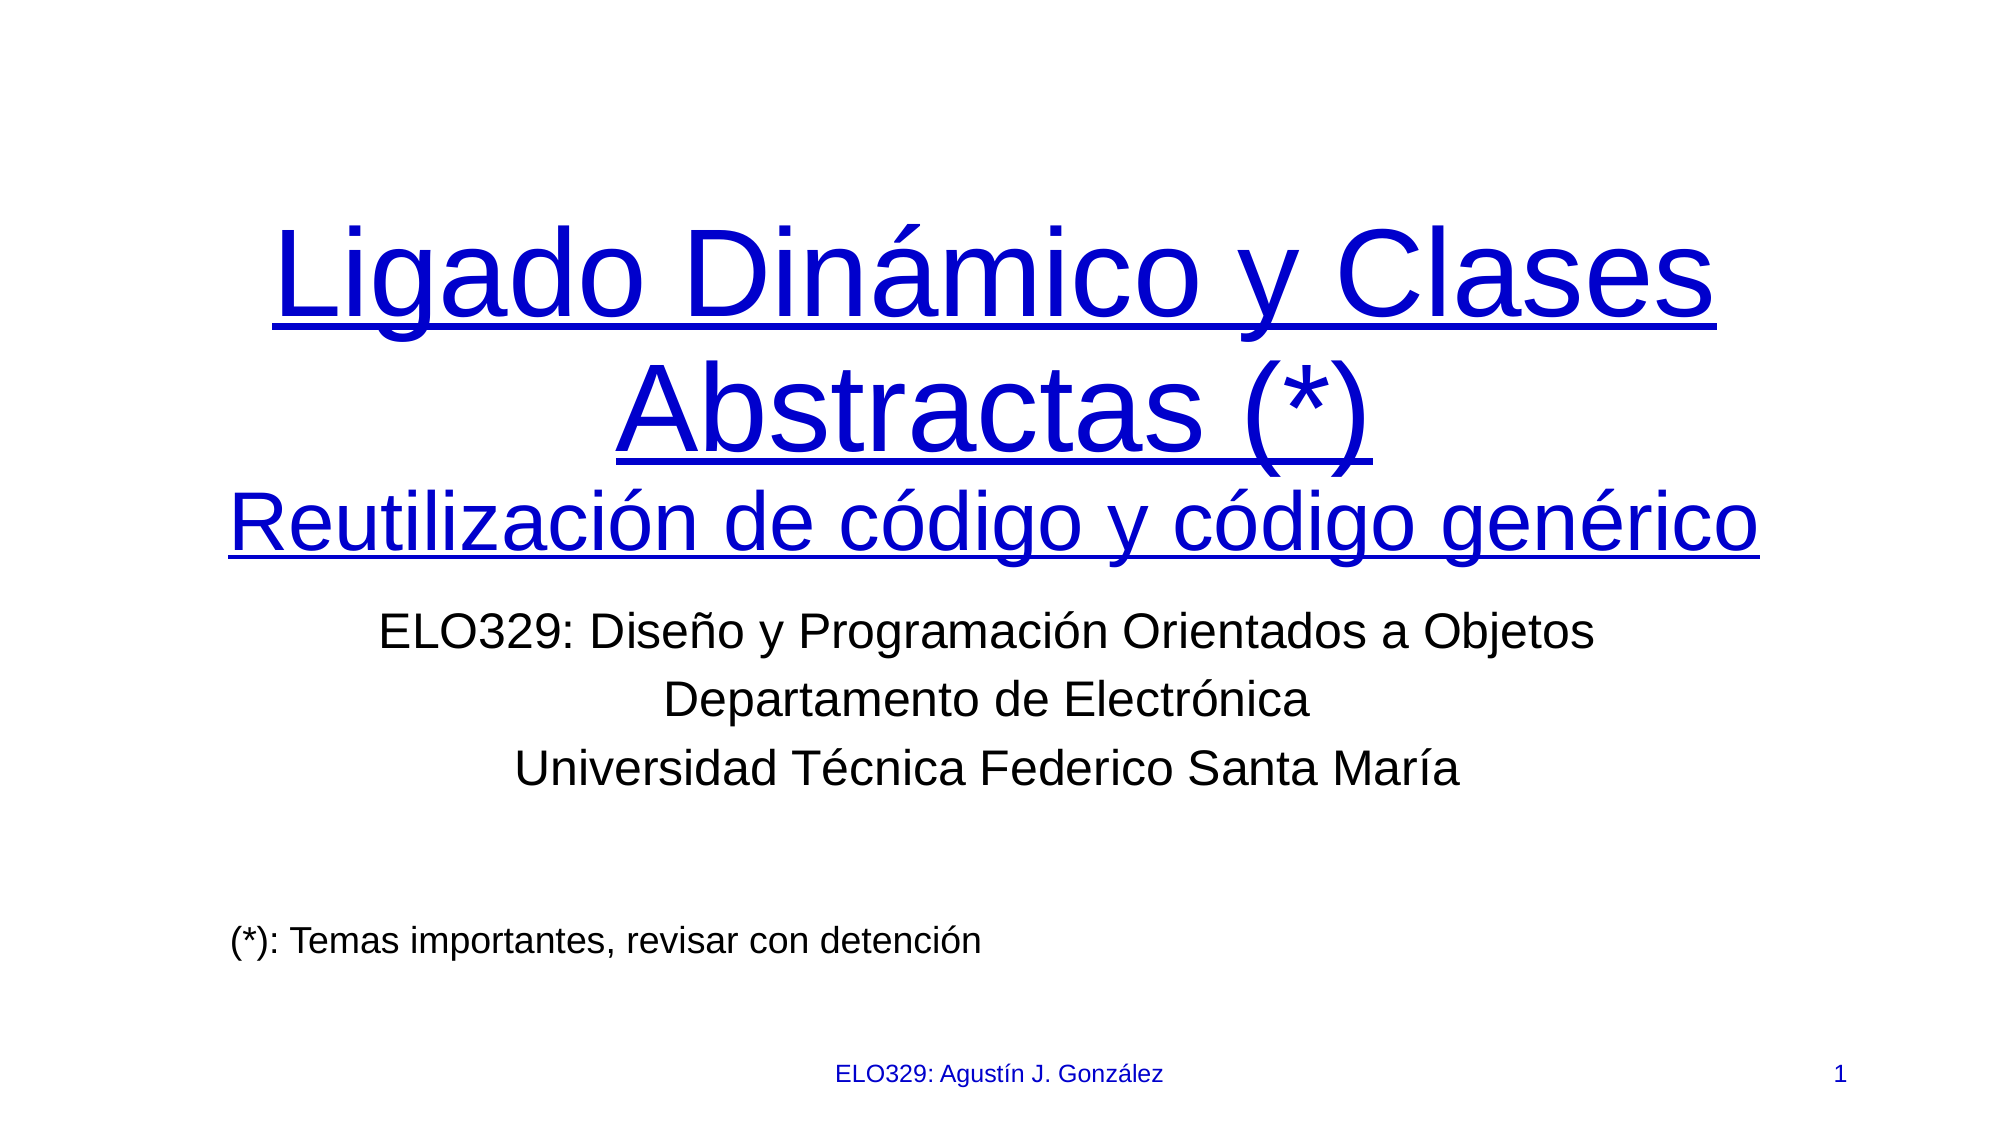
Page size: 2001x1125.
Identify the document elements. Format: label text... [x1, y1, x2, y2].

subtitle ELO329: Diseño y Programación Orientados a Objetos Departamento de Electrónica Universidad Técnica Federico Santa María [112, 590, 1863, 863]
title Ligado Dinámico y Clases Abstractas (*) Reutilización de código y código genérico [112, 60, 1877, 576]
text_box (*): Temas importantes, revisar con detención [215, 908, 1865, 997]
footer ELO329: Agustín J. González [662, 1042, 1338, 1103]
slide_number 1 [1412, 1042, 1863, 1103]
